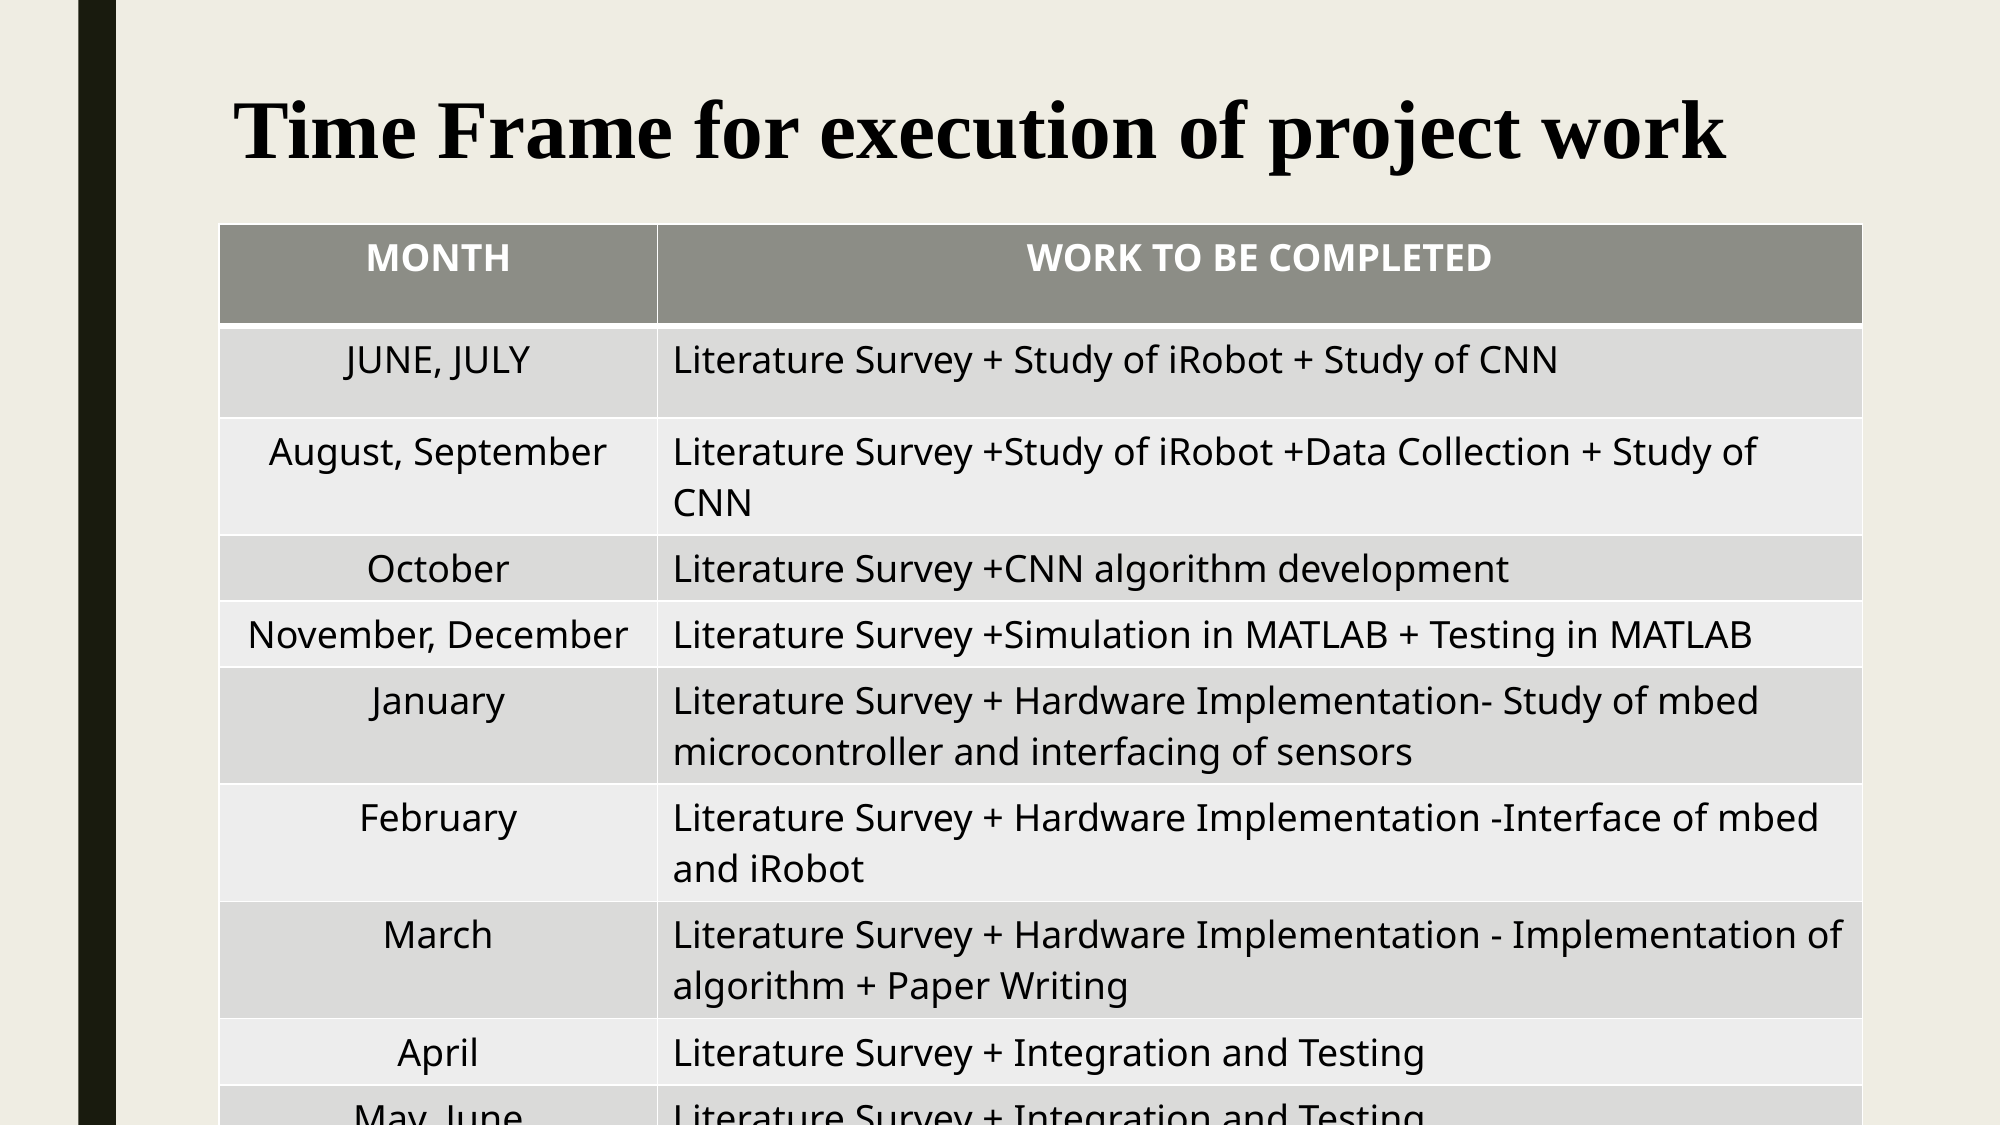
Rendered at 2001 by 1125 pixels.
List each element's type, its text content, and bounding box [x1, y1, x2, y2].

table_cell October [220, 536, 657, 600]
title Time Frame for execution of project work [219, 59, 1927, 303]
table_cell May, June [220, 1086, 657, 1125]
table_cell Literature Survey + Hardware Implementation - Implementation of algorithm + Paper Writing [658, 902, 1862, 1018]
table_cell Literature Survey + Integration and Testing [658, 1086, 1862, 1125]
table_cell April [220, 1019, 657, 1084]
table_cell Literature Survey + Hardware Implementation -Interface of mbed and iRobot [658, 785, 1862, 901]
table_cell March [220, 902, 657, 1018]
table_cell Literature Survey + Hardware Implementation- Study of mbed microcontroller and interfacing of sensors [658, 668, 1862, 783]
table_cell Literature Survey + Integration and Testing [658, 1019, 1862, 1084]
table_cell August, September [220, 419, 657, 534]
table_cell JUNE, JULY [220, 329, 657, 417]
table_cell February [220, 785, 657, 901]
table_header MONTH [220, 225, 657, 323]
table_cell Literature Survey +CNN algorithm development [658, 536, 1862, 600]
table_cell Literature Survey +Simulation in MATLAB + Testing in MATLAB [658, 602, 1862, 666]
table_header WORK TO BE COMPLETED [658, 225, 1862, 323]
table_cell November, December [220, 602, 657, 666]
table_cell Literature Survey + Study of iRobot + Study of CNN [658, 329, 1862, 417]
table_cell January [220, 668, 657, 783]
table_cell Literature Survey +Study of iRobot +Data Collection + Study of CNN [658, 419, 1862, 534]
